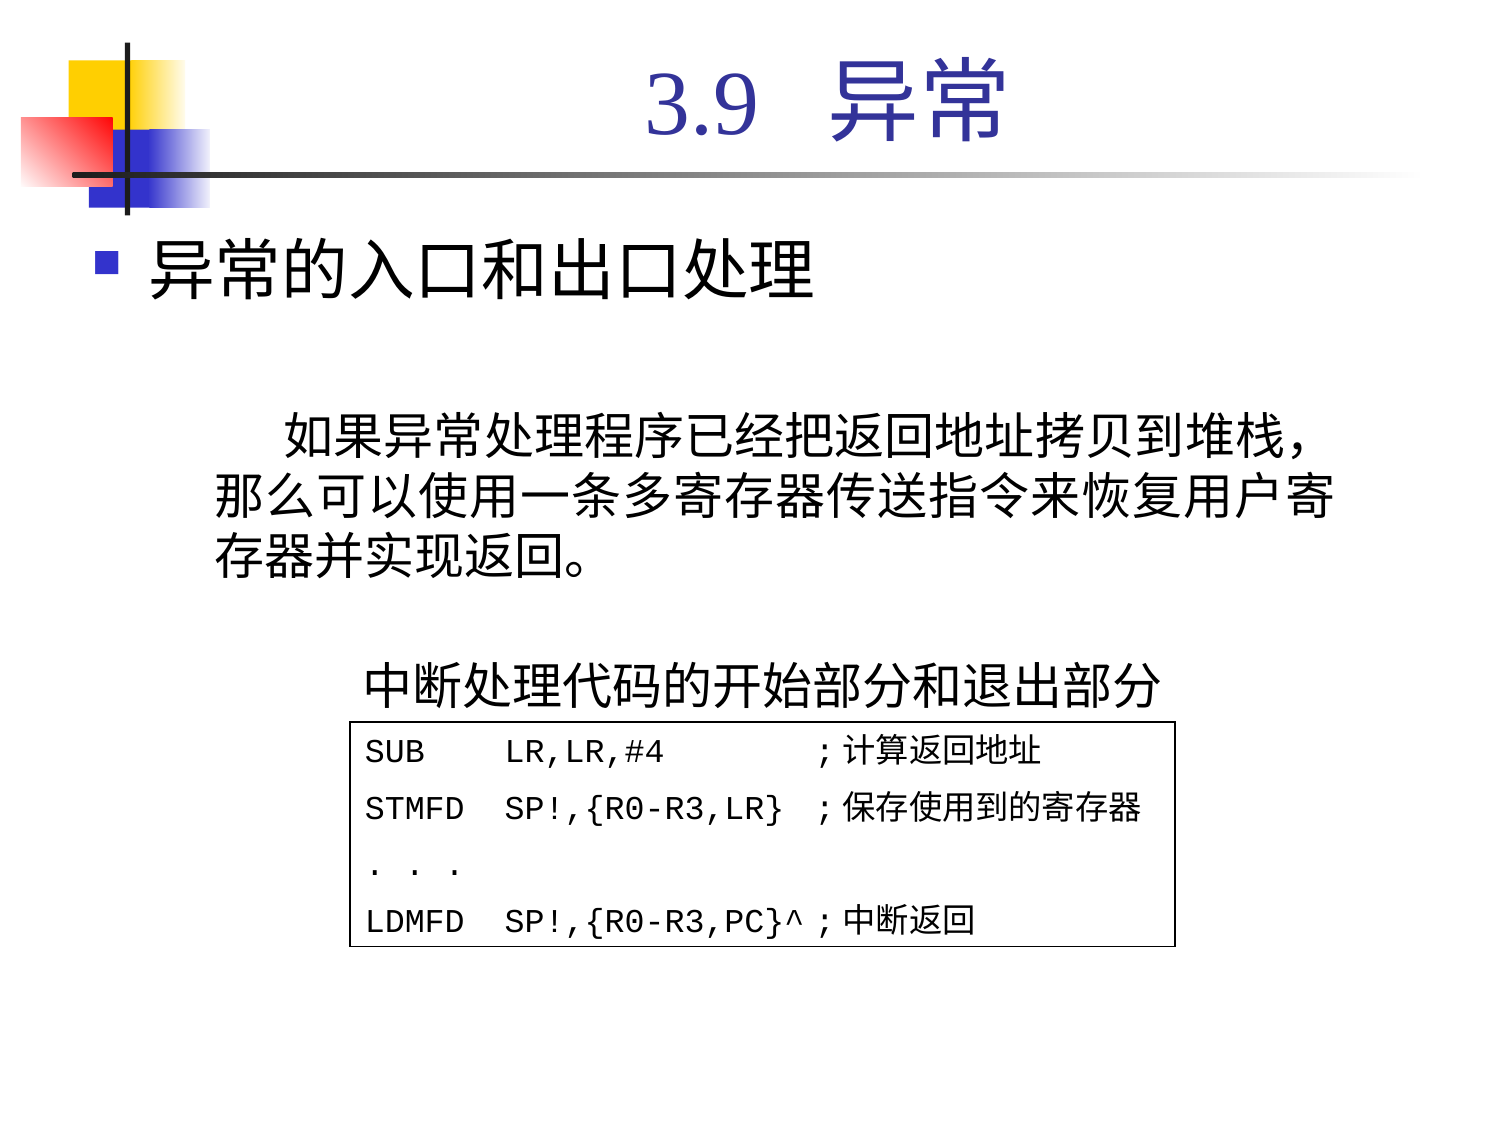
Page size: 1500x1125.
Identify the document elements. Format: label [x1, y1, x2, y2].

text_box [200, 397, 1350, 592]
text_box [324, 647, 1200, 947]
list [76, 220, 1469, 354]
title [188, 35, 1468, 161]
